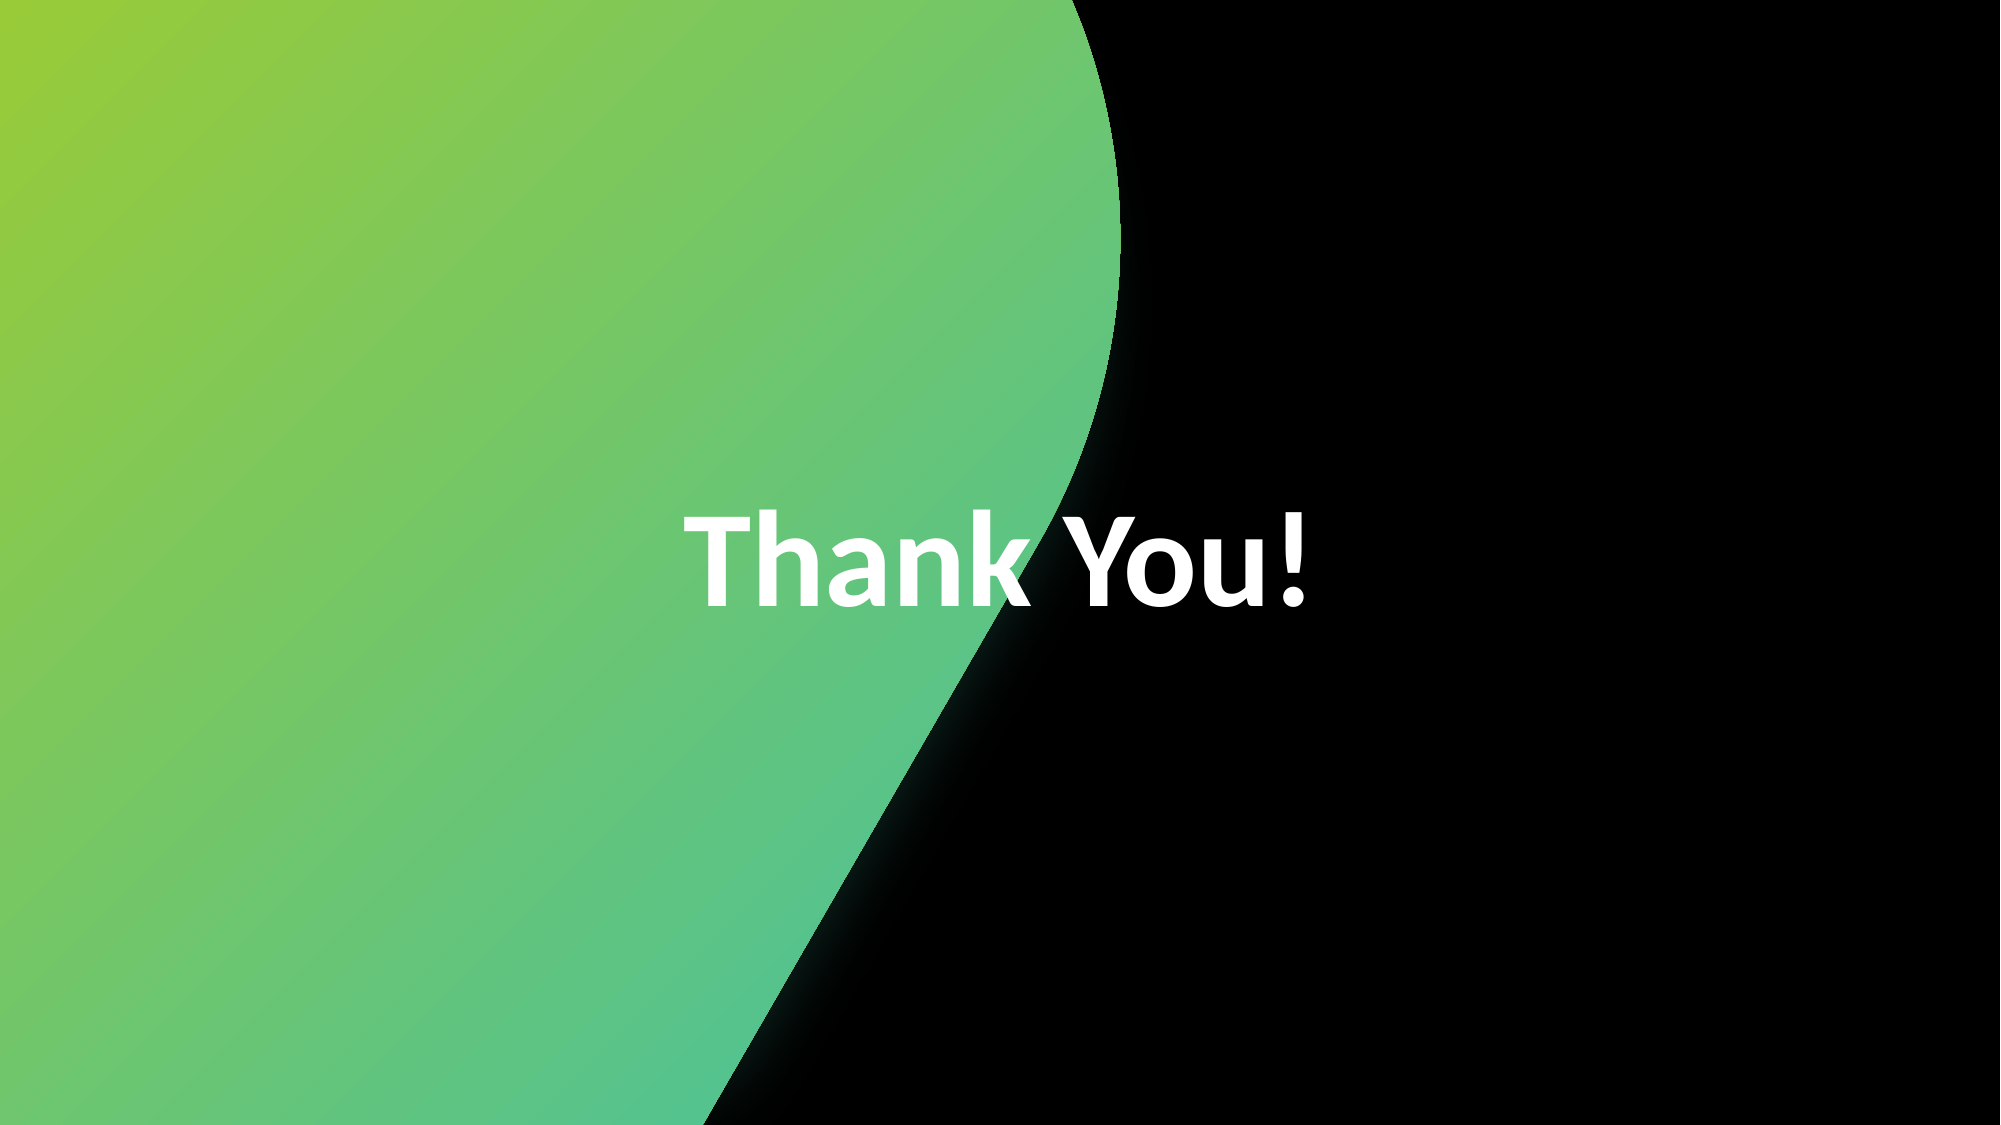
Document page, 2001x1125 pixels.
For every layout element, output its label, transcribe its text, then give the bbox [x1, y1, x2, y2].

text_box Thank You! [543, 226, 1457, 639]
